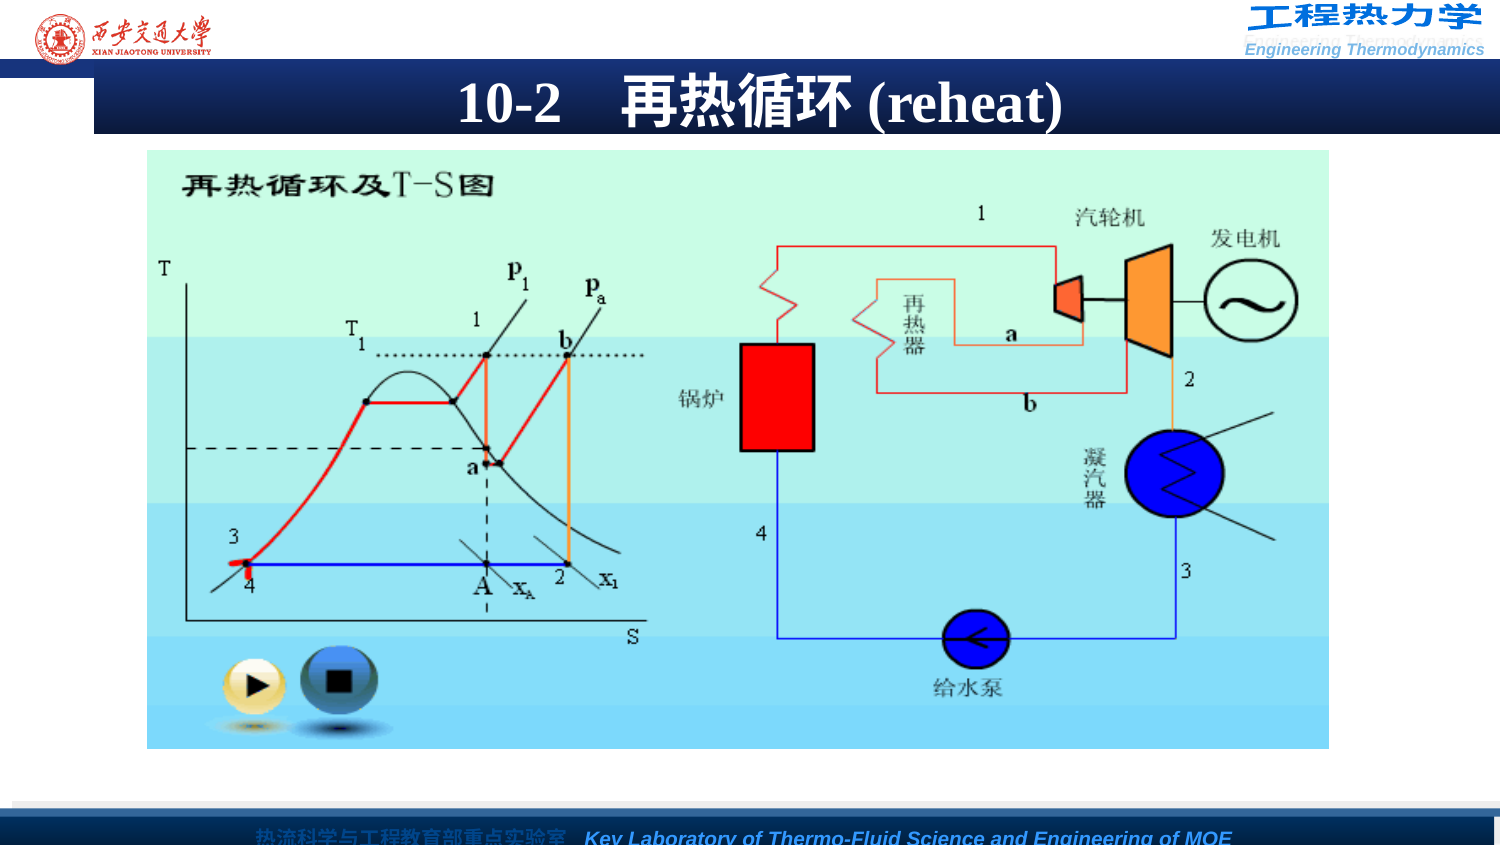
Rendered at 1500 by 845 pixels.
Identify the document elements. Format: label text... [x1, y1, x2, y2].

picture [147, 150, 1330, 749]
picture [35, 14, 211, 65]
title 10-2 再热循环(reheat) [120, 64, 1400, 135]
